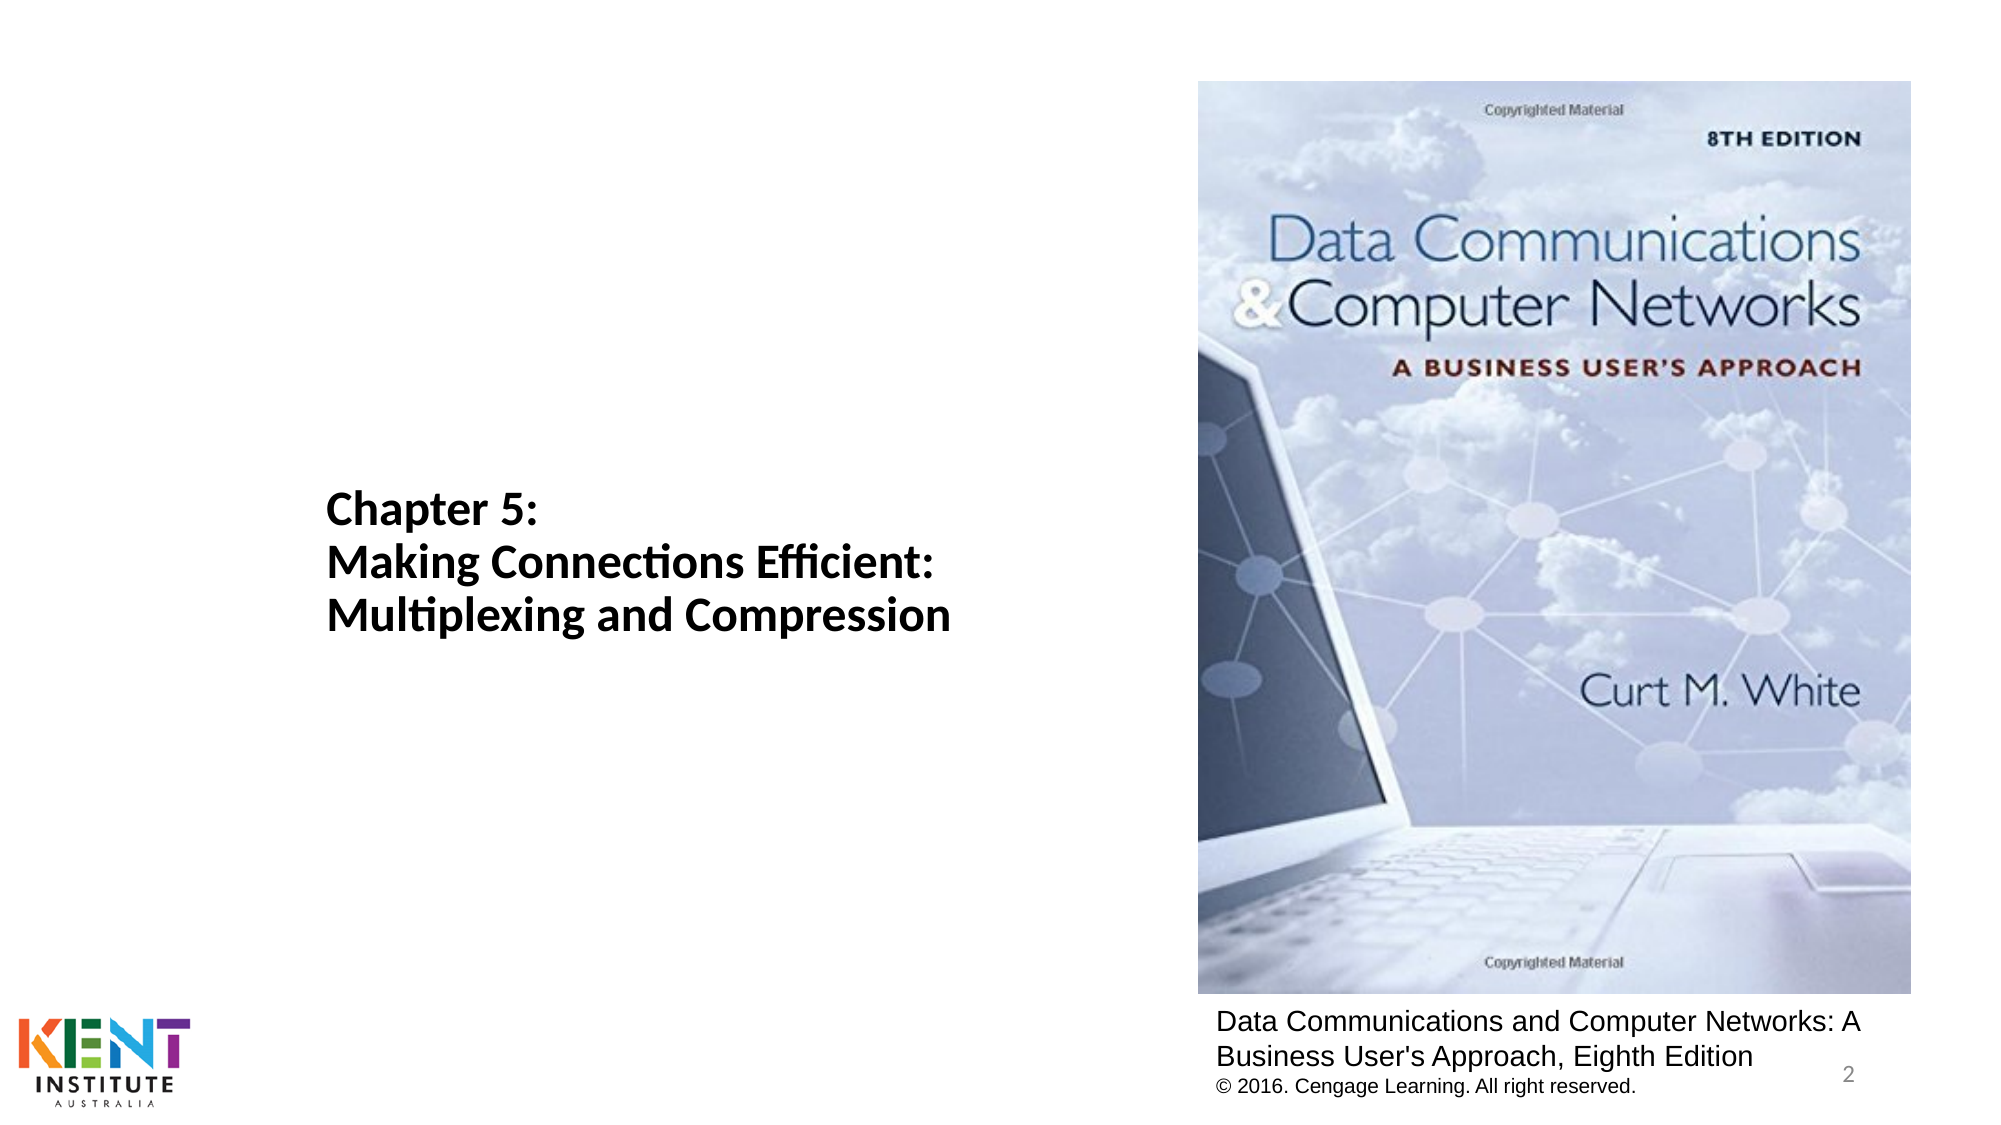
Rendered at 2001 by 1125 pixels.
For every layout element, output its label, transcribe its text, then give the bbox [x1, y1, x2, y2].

title Chapter 5: Making Connections Efficient: Multiplexing and Compression [318, 453, 1073, 672]
picture [1197, 81, 1911, 994]
text_box Data Communications and Computer Networks: A Business User's Approach, Eighth Edition © 2016. Cengage Learning. All right reserved. [1208, 995, 1901, 1105]
picture [0, 1000, 208, 1125]
